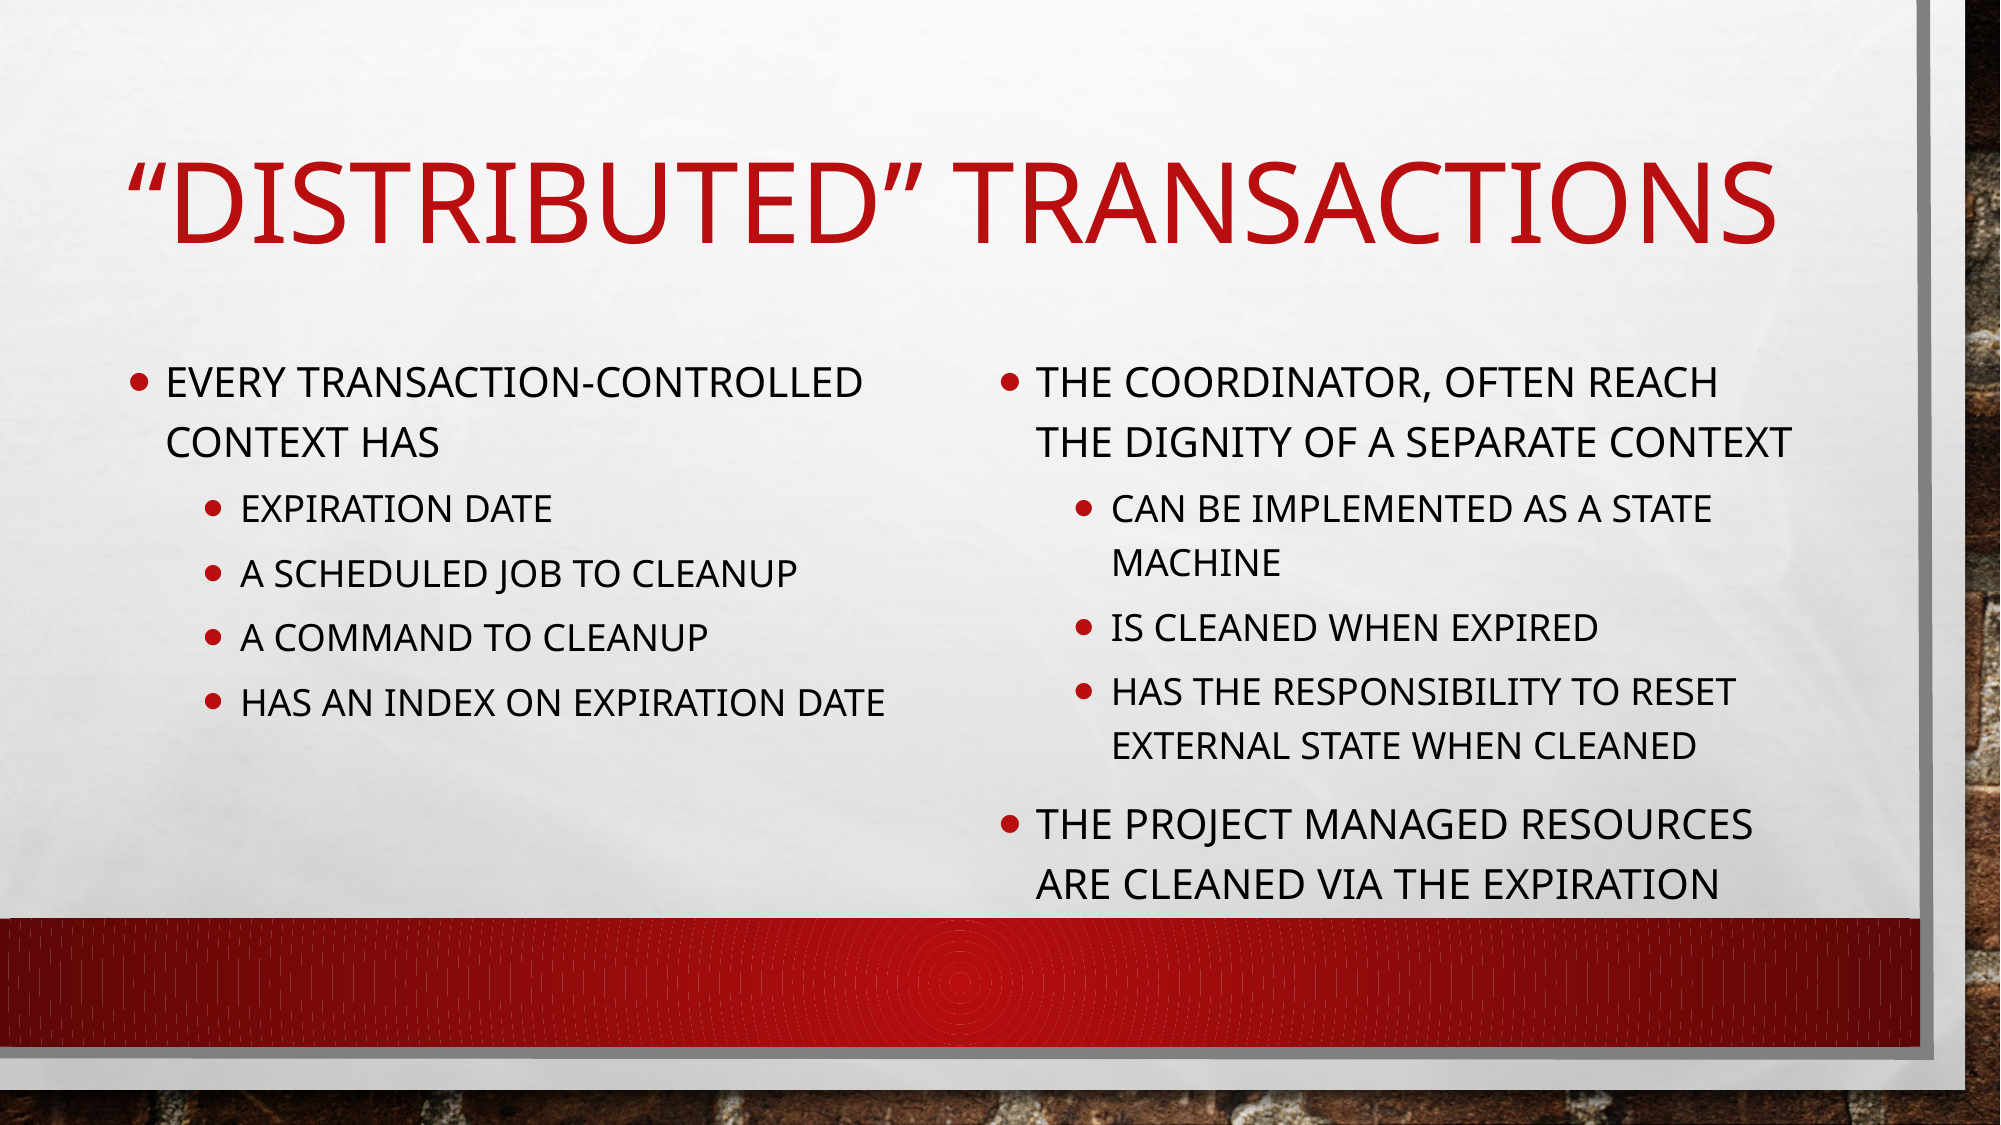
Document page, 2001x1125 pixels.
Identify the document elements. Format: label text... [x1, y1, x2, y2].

list The coordinator, often reach the dignity of a separate context can be implemented as a state machine Is cleaned when expired Has the responsibility to reset external state when cleaned The project managed resources are cleaned via the expiration [983, 338, 1818, 882]
title “Distributed” transactions [112, 112, 1818, 303]
list Every transaction-controlled context has Expiration date A scheduled job to cleanup A command to cleanup Has an index on expiration date [112, 338, 948, 882]
picture [0, 0, 2000, 1125]
